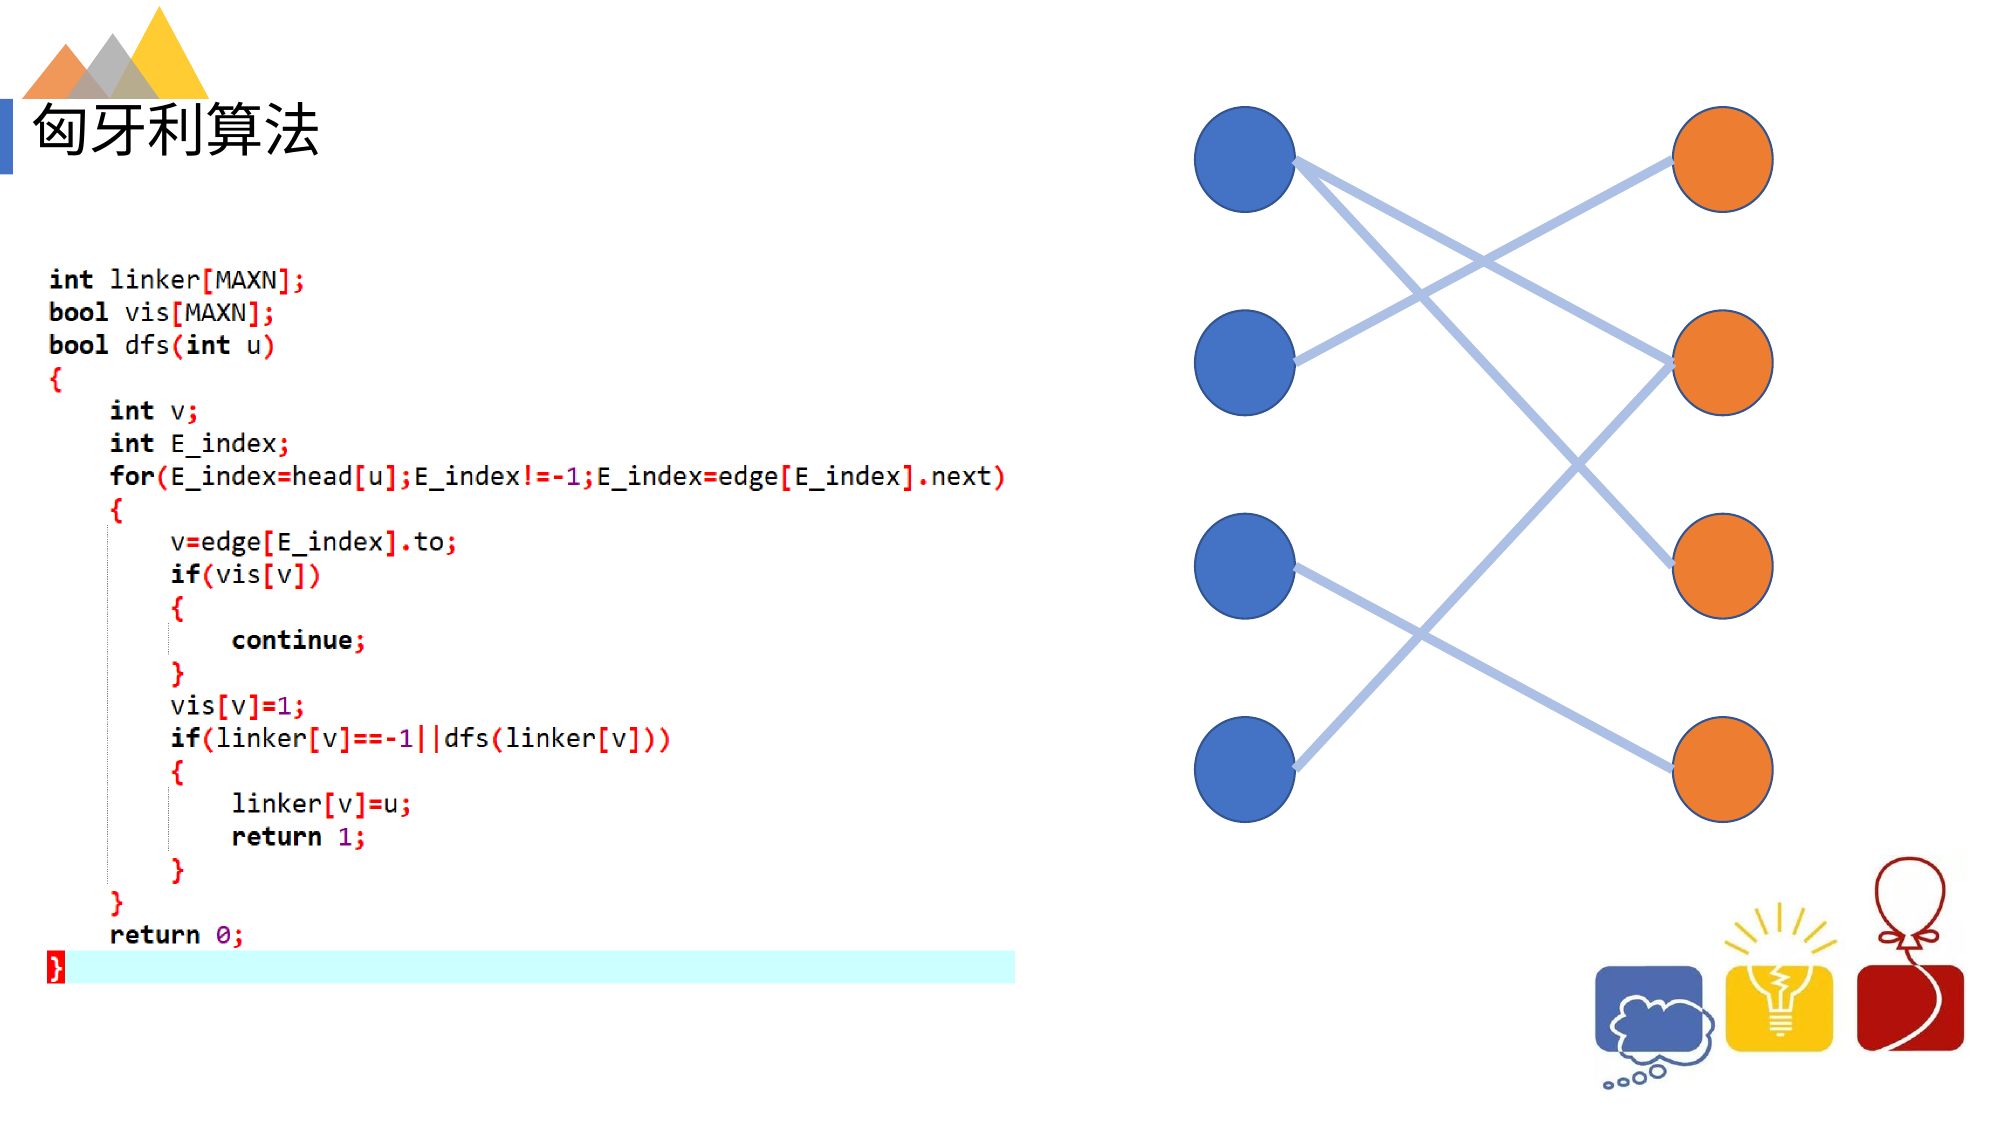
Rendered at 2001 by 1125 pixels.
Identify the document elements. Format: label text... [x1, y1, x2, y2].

text_box 匈牙利算法 [16, 85, 834, 171]
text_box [1194, 107, 1773, 822]
picture [47, 256, 1015, 986]
